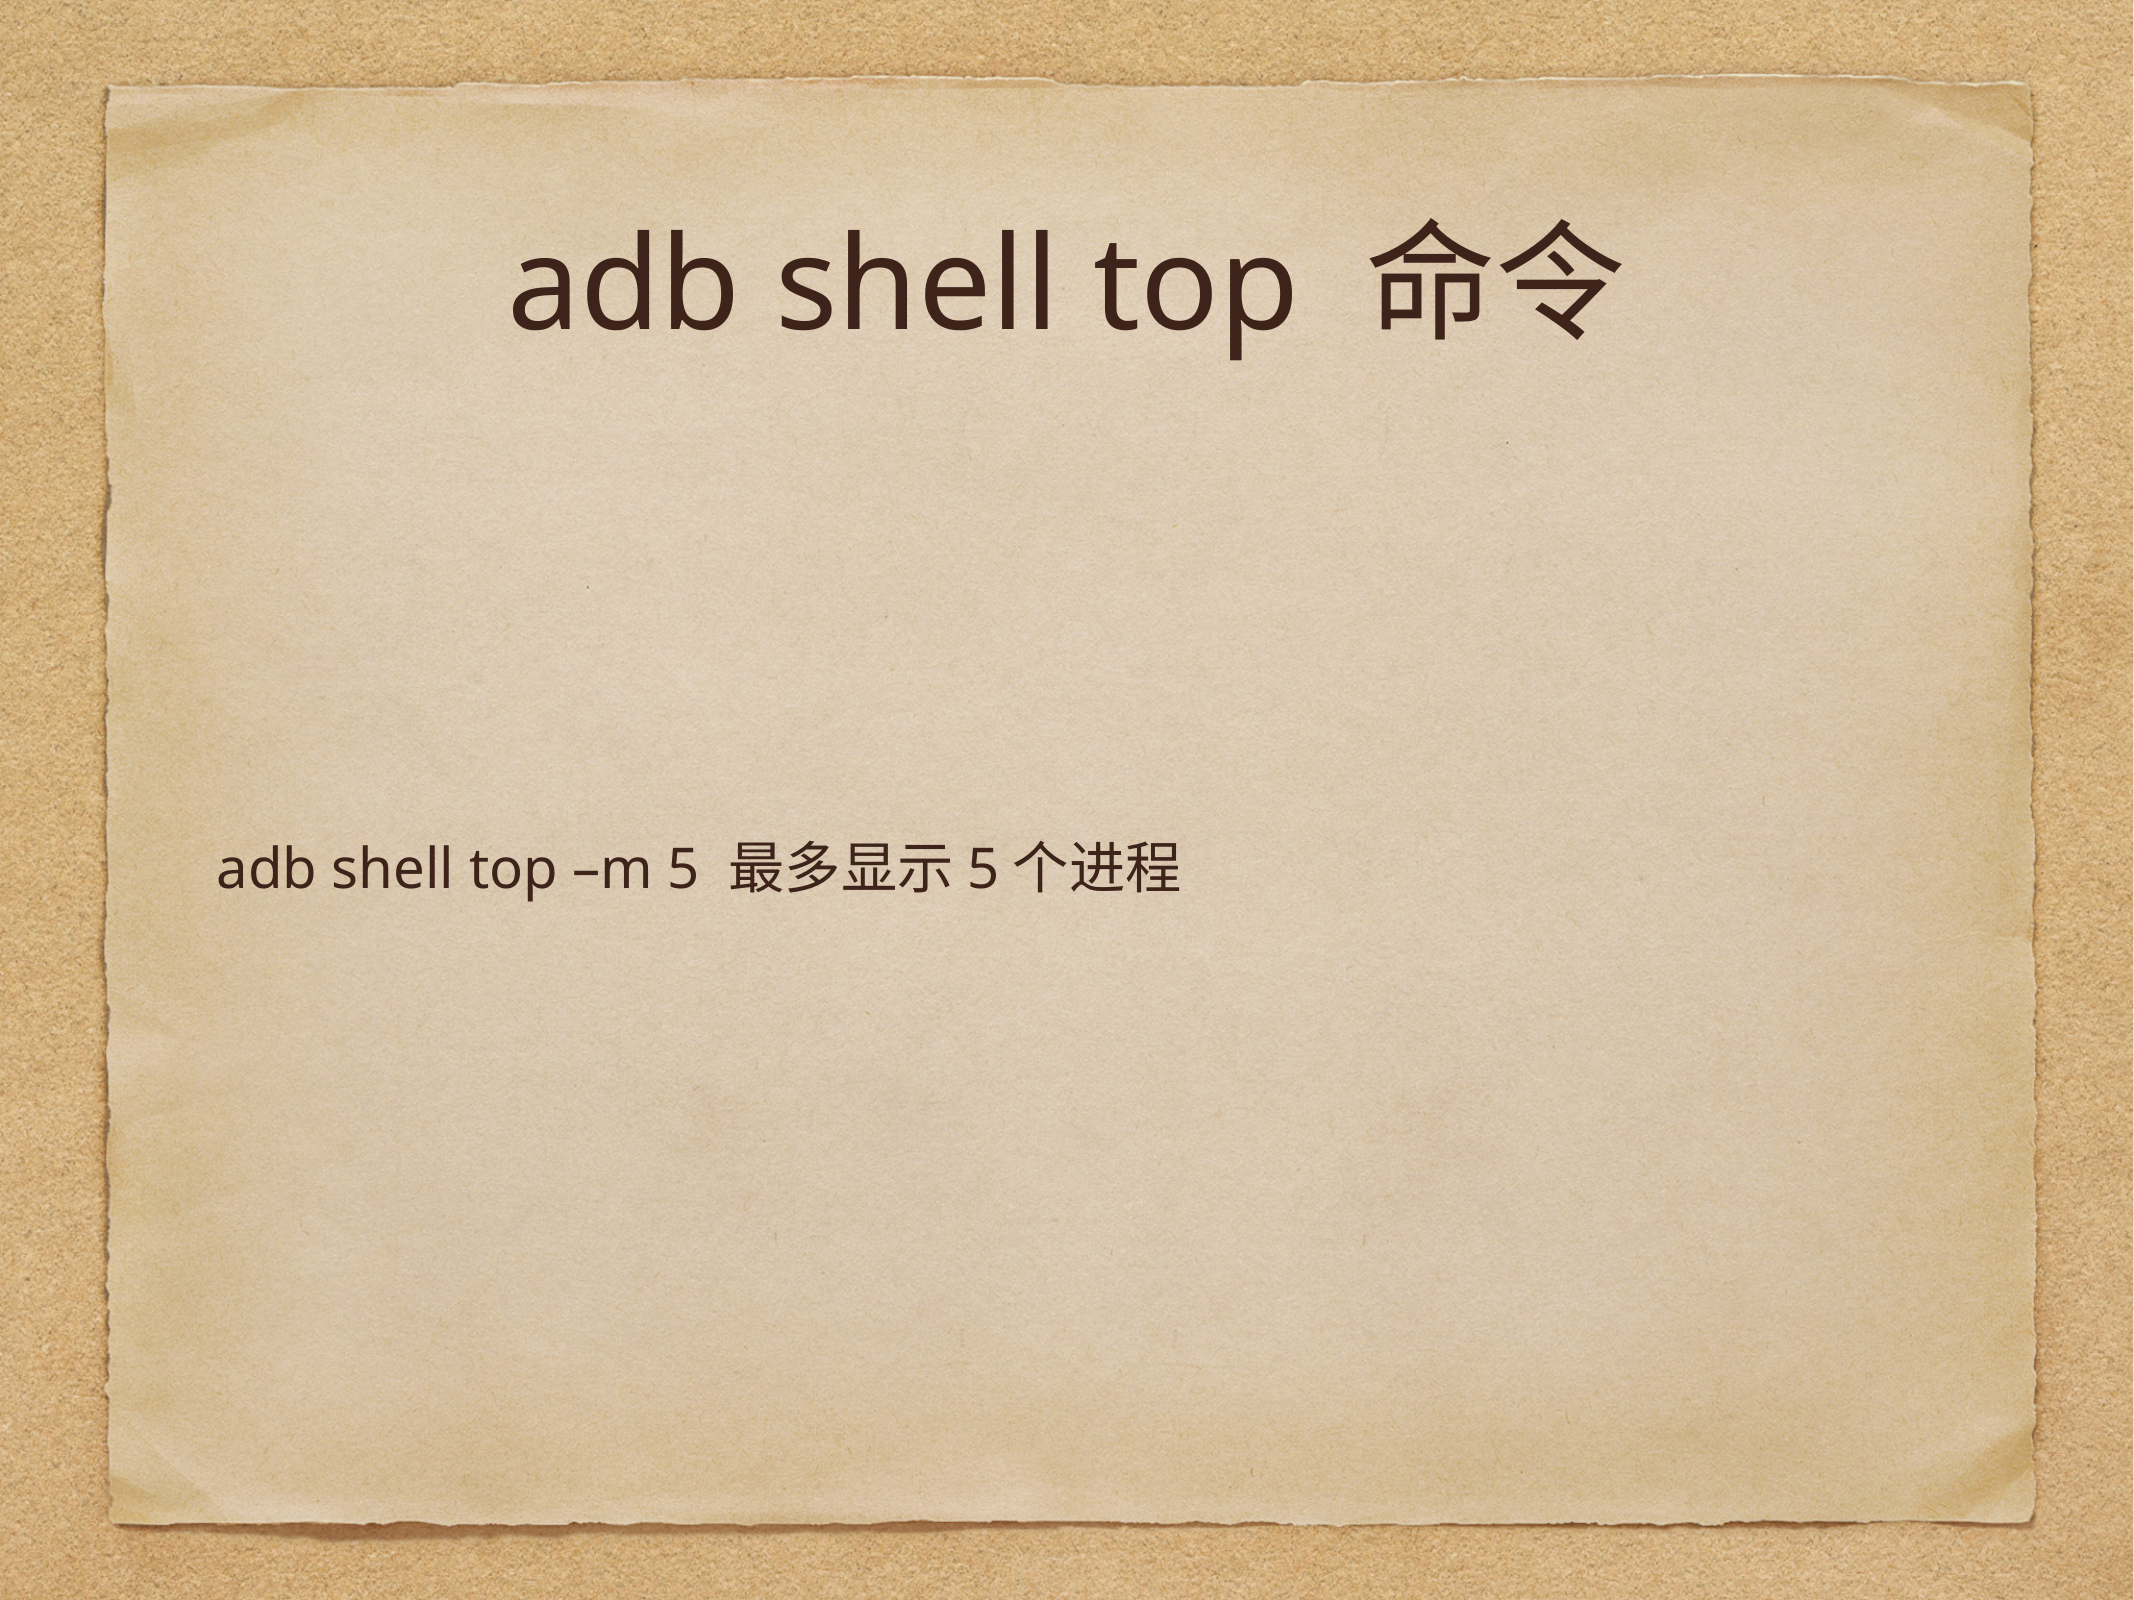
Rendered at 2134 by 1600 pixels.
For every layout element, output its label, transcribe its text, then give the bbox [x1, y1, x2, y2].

picture [0, 0, 2134, 1600]
list adb shell top –m 5 最多显示5个进程 [207, 461, 1926, 1391]
title adb shell top 命令 [207, 103, 1926, 451]
